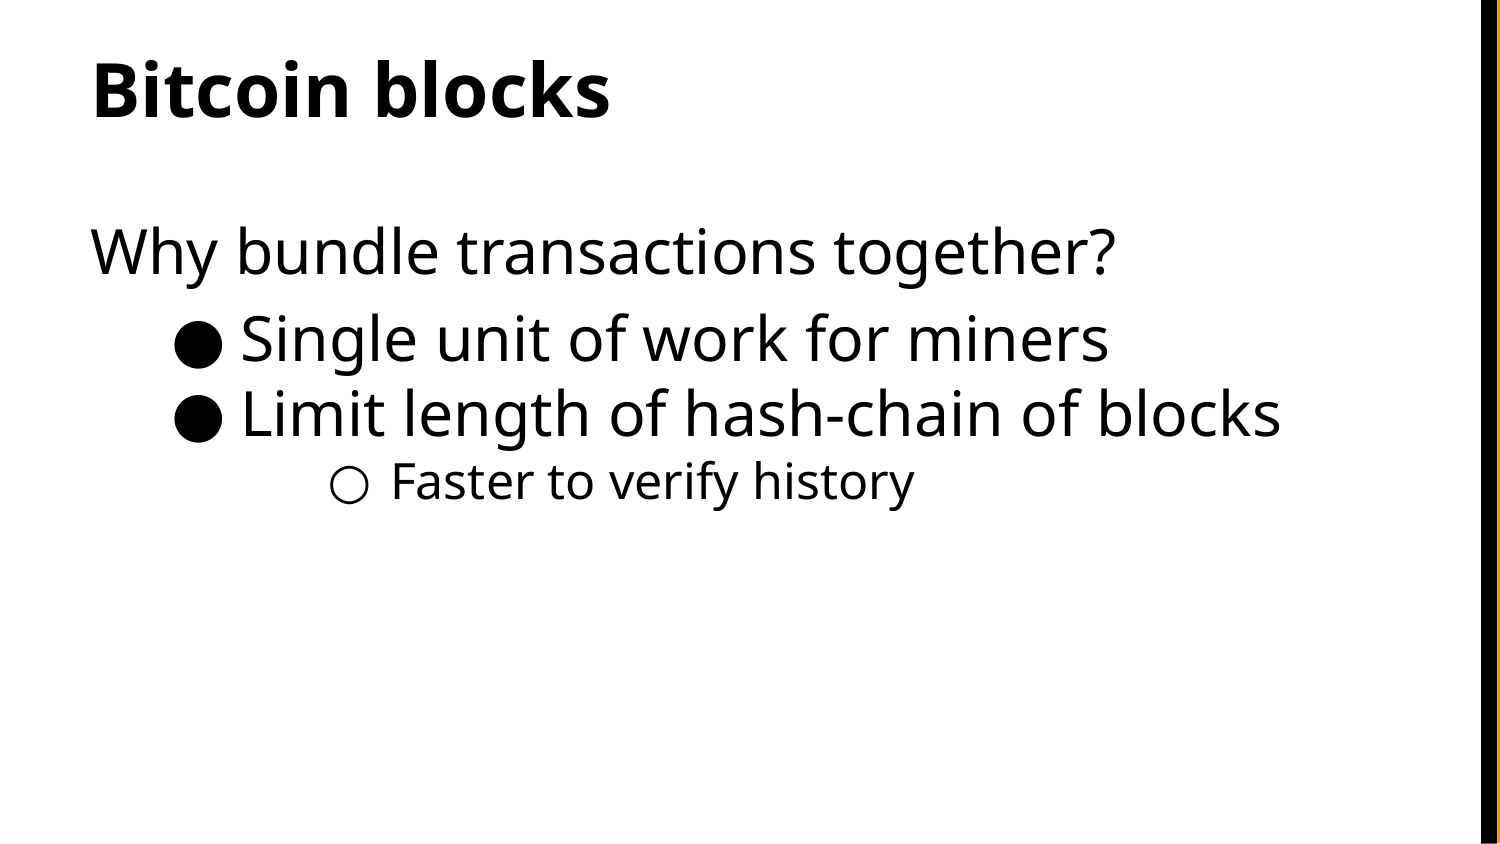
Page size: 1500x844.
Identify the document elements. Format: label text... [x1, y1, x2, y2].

title Bitcoin blocks [75, 6, 1425, 148]
list Why bundle transactions together? Single unit of work for miners Limit length of hash-chain of blocks Faster to verify history [75, 196, 1445, 785]
